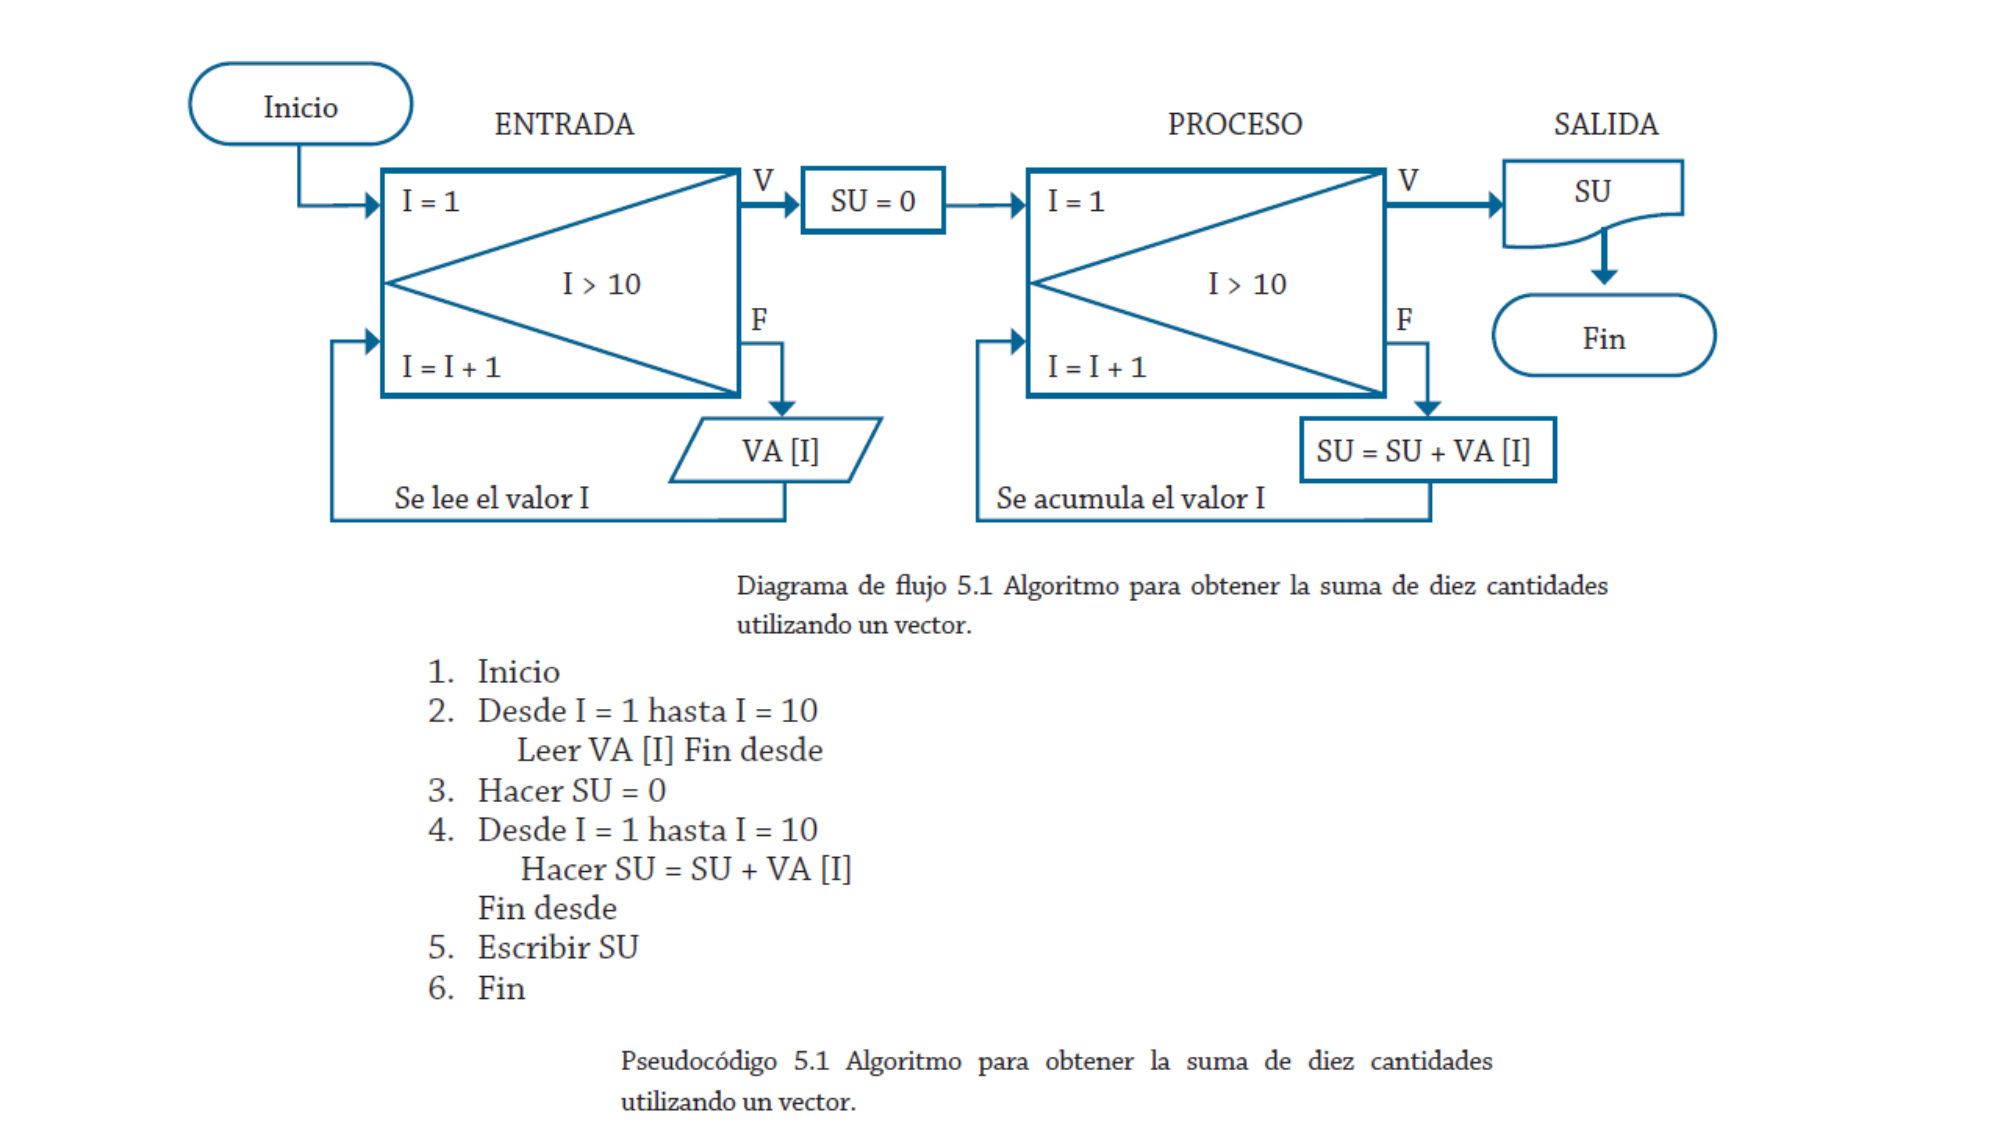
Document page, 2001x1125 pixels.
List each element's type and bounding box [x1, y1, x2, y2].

picture [174, 51, 1750, 1125]
